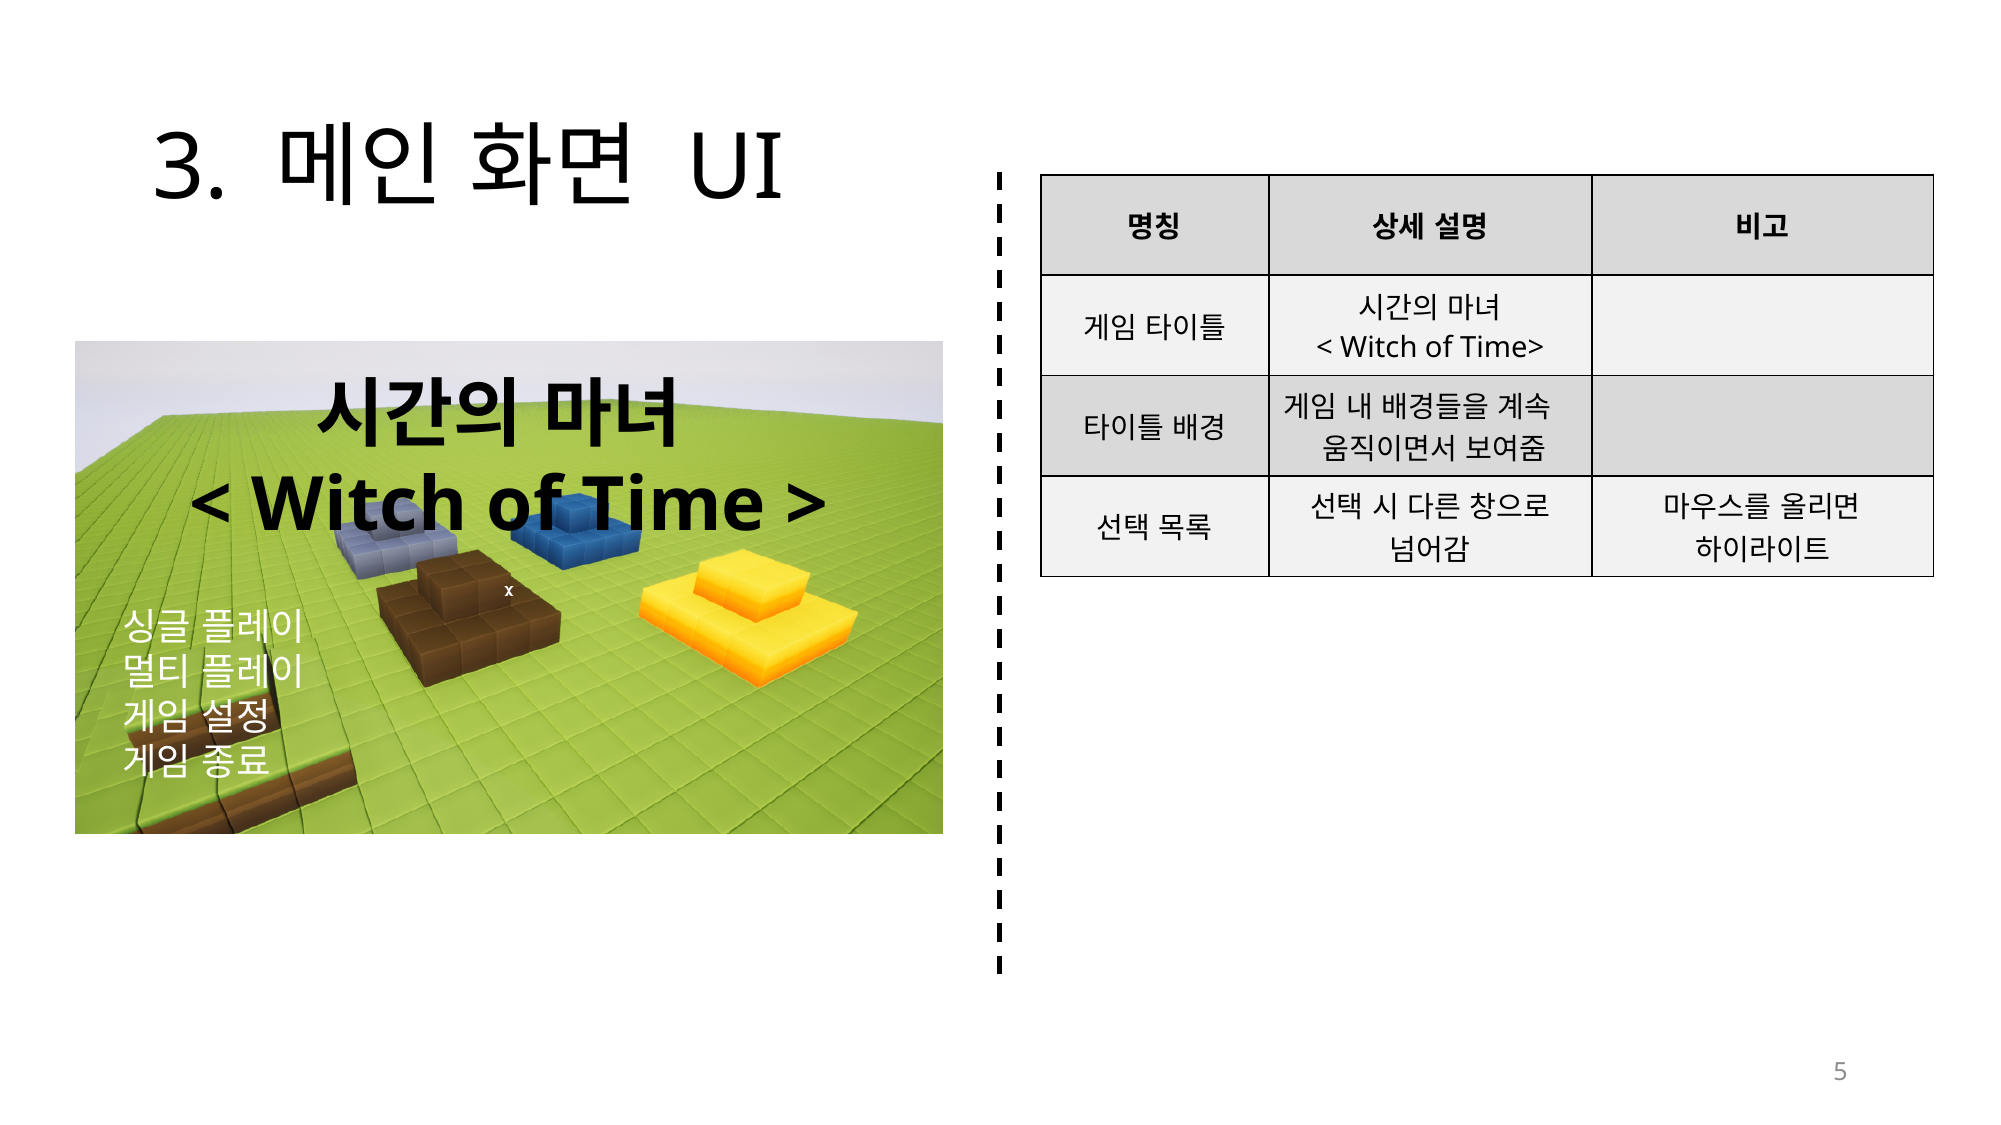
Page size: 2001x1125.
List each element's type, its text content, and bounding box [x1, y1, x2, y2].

table_header 상세 설명 [1270, 176, 1591, 274]
table_cell 타이틀 배경 [1042, 376, 1268, 475]
title 3. 메인 화면 UI [137, 59, 1863, 278]
table_header 명칭 [1042, 176, 1268, 274]
table_cell [1593, 276, 1933, 375]
table_cell 시간의 마녀 < Witch of Time> [1270, 276, 1591, 375]
table_cell [1593, 376, 1933, 475]
table_cell 게임 내 배경들을 계속 움직이면서 보여줌 [1270, 376, 1591, 475]
slide_number 5 [1412, 1042, 1863, 1103]
table_cell 게임 타이틀 [1042, 276, 1268, 375]
picture [75, 341, 943, 834]
table_cell 선택 시 다른 창으로 넘어감 [1270, 477, 1591, 576]
table_cell 마우스를 올리면 하이라이트 [1593, 477, 1933, 576]
table_header 비고 [1593, 176, 1933, 274]
table_cell 선택 목록 [1042, 477, 1268, 576]
